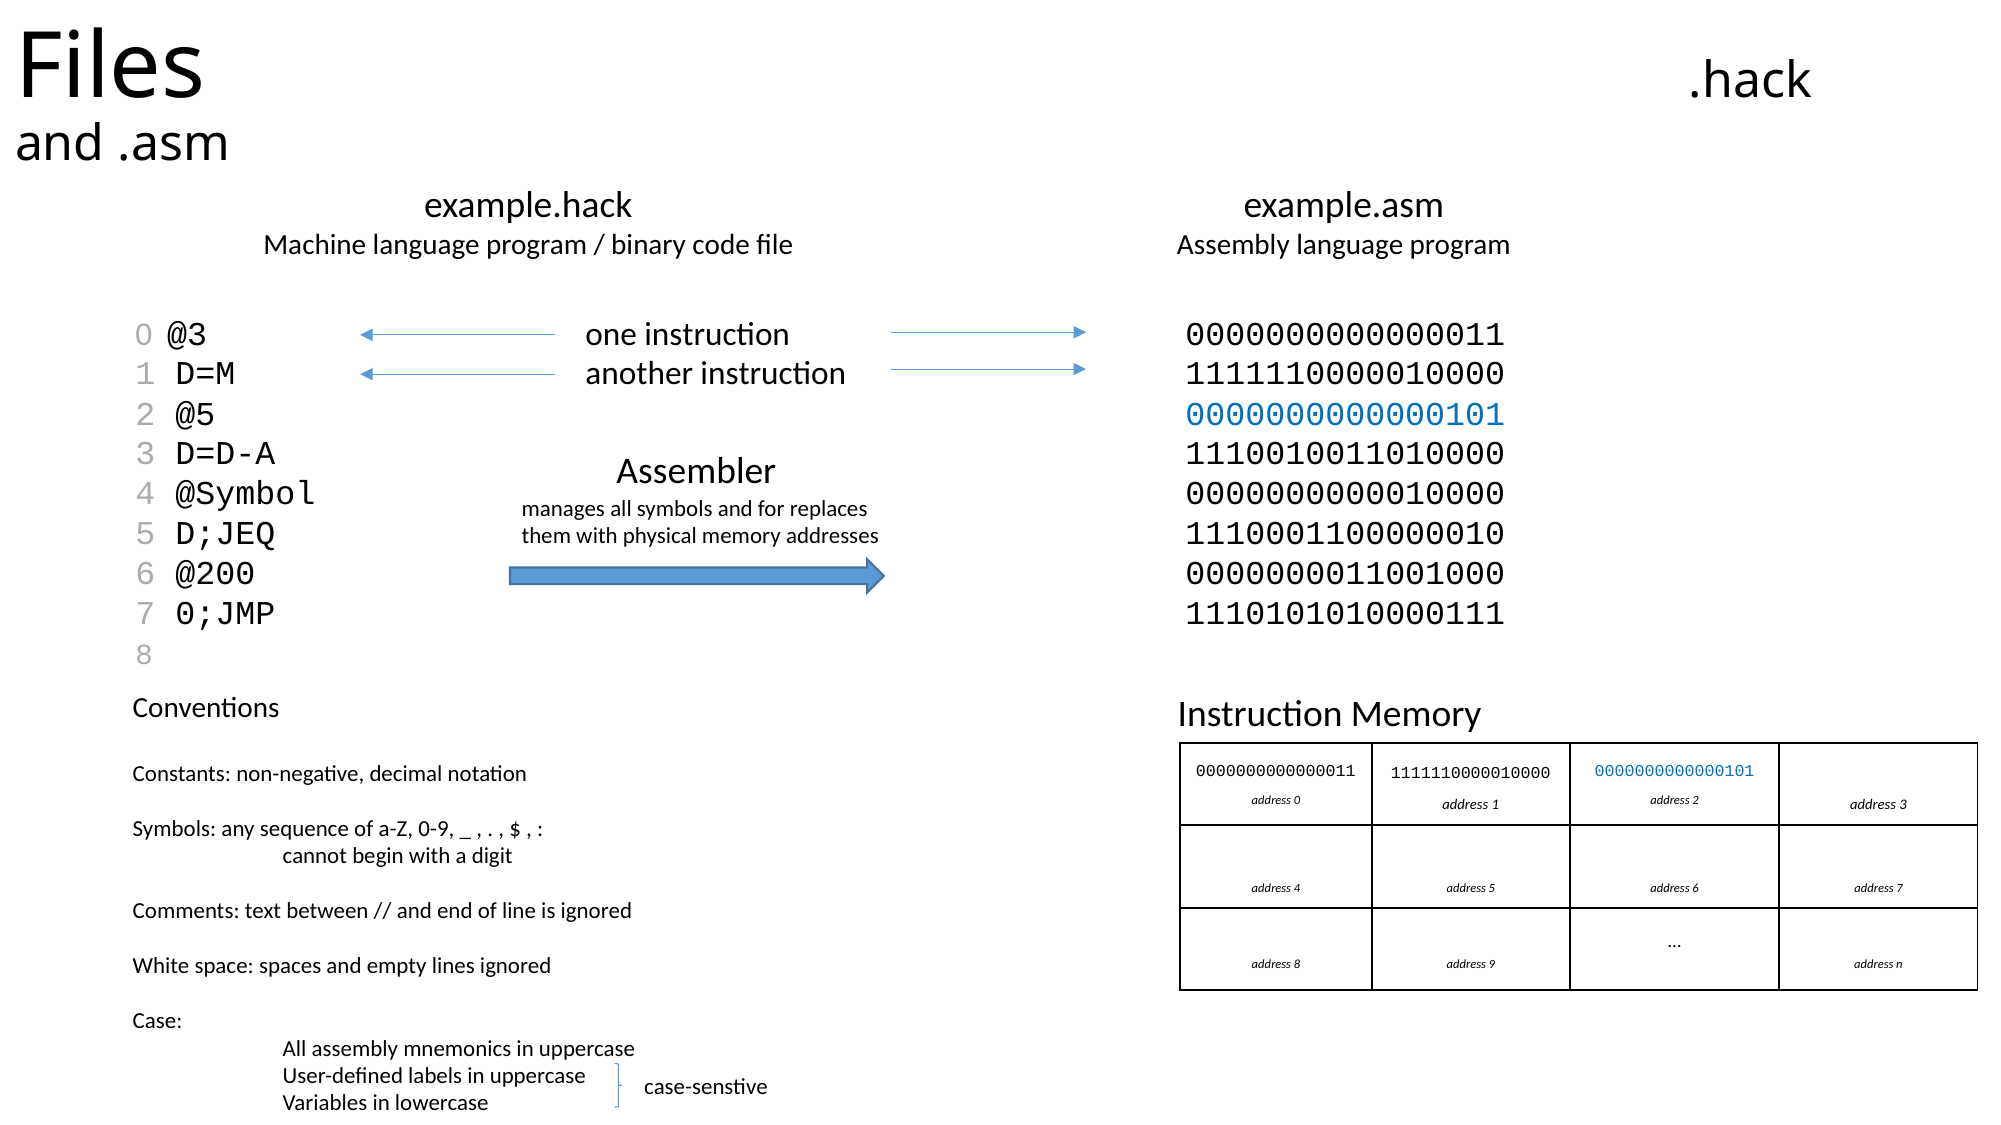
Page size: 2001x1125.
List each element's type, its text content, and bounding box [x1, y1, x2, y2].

text_box [508, 556, 886, 595]
text_box example.asm Assembly language program [1086, 172, 1601, 268]
text_box [614, 1063, 623, 1108]
table_cell R5 1110001100000010 address 5 [1373, 826, 1569, 907]
table_cell R8 address 8 [1181, 909, 1371, 989]
table_cell R9 address 9 [1373, 909, 1569, 989]
table_header 0000000000000011 address 0 [1181, 744, 1371, 824]
table_cell R4 THAT 0000000000010000 address 4 [1181, 826, 1371, 907]
table_cell R10 … [1571, 909, 1778, 989]
text_box example.hack Machine language program / binary code file [216, 172, 841, 268]
text_box Instruction Memory [1163, 681, 1787, 741]
text_box Assembler [439, 438, 954, 499]
table_cell R60000000011001000 address 6 [1571, 826, 1778, 907]
table_header 0000000000000101 address 2 [1571, 744, 1778, 824]
table_cell R11 address n [1780, 909, 1977, 989]
table_header 1110010011010000 address 3 [1780, 744, 1977, 824]
table_cell R7 1110101010000111 address 7 [1780, 826, 1977, 907]
text_box case-senstive [629, 1064, 783, 1107]
text_box manages all symbols and for replaces them with physical memory addresses [506, 485, 918, 556]
text_box Conventions Constants: non-negative, decimal notation Symbols: any sequence of a-Z, 0-9, _ , . , $ , : cannot begin with a digit Comments: text between // and end of line is ignored White space: spaces and empty lines ignored Case: All assembly mnemonics in uppercase User-defined labels in uppercase Variables in lowercase [117, 681, 1118, 1123]
title Files .hack and .asm [0, 0, 2000, 204]
table_header 1111110000010000 address 1 [1373, 744, 1569, 824]
text_box 0 @3 one instruction 0000000000000011 1 D=M another instruction 1111110000010000 2 @5 0000000000000101 3 D=D-A 1110010011010000 4 @Symbol 0000000000010000 5 D;JEQ 1110001100000010 6 @200 0000000011001000 7 0;JMP 1110101010000111 8 [0, 264, 1715, 679]
